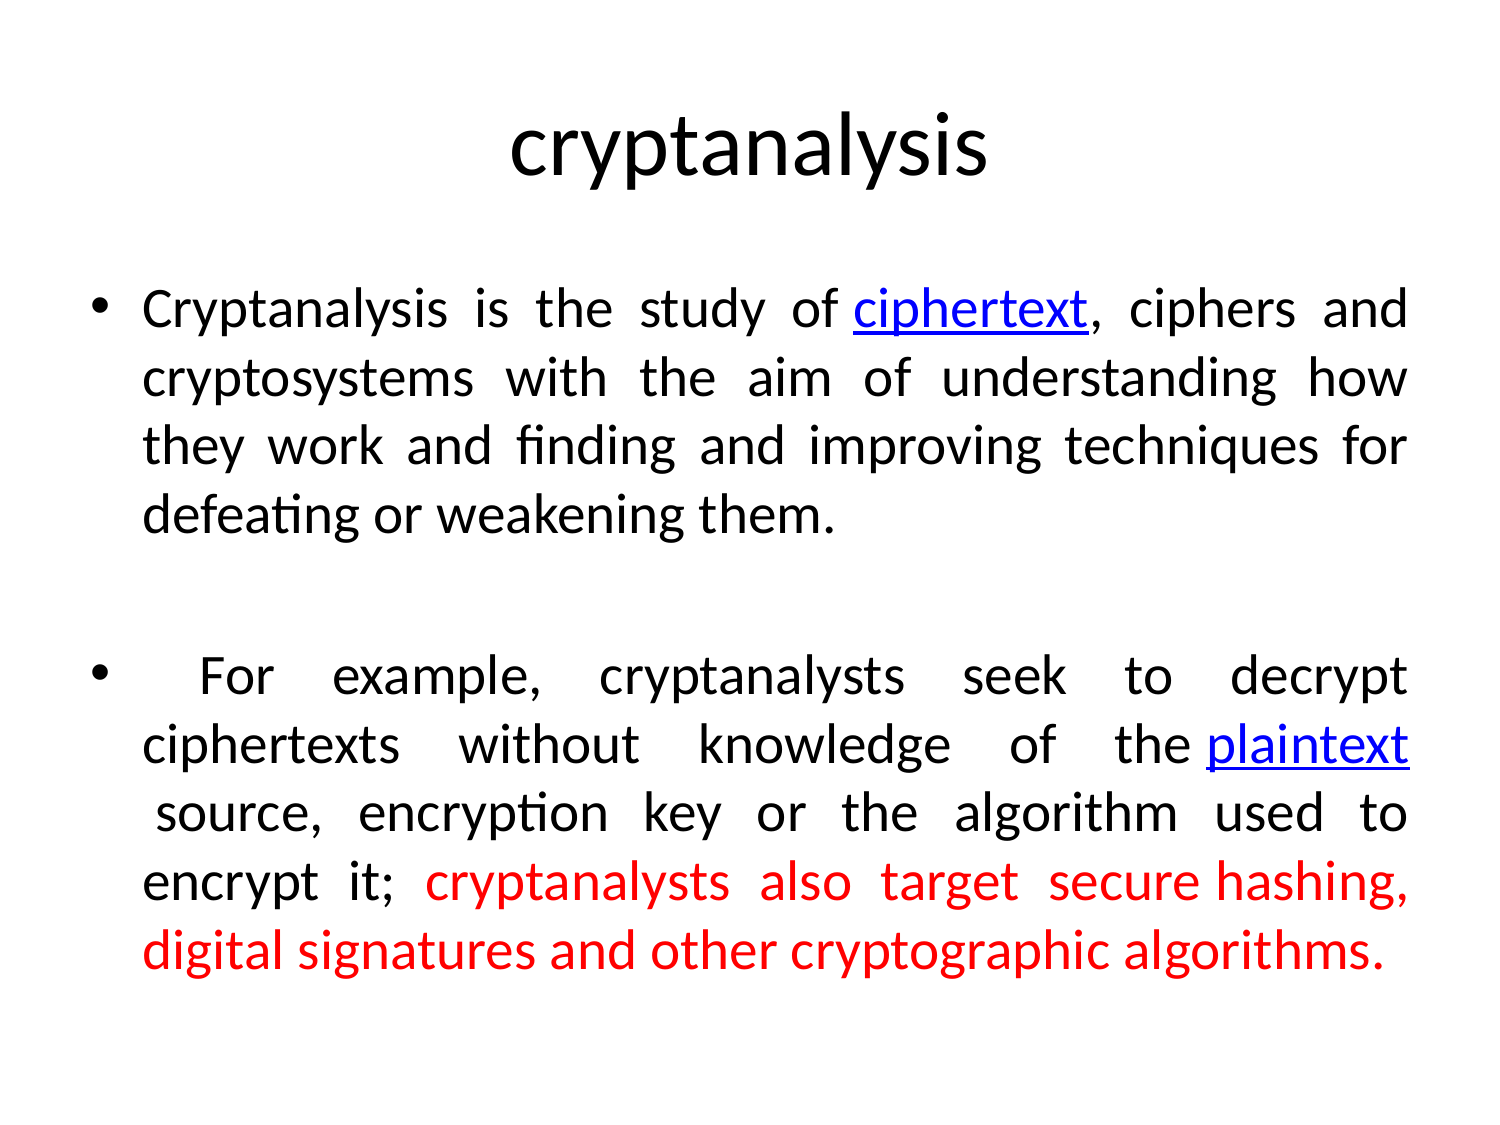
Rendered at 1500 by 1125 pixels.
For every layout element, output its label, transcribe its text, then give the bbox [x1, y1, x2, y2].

title cryptanalysis [75, 45, 1425, 233]
list Cryptanalysis is the study of ciphertext, ciphers and cryptosystems with the aim of understanding how they work and finding and improving techniques for defeating or weakening them. For example, cryptanalysts seek to decrypt ciphertexts without knowledge of the plaintext source, encryption key or the algorithm used to encrypt it; cryptanalysts also target secure hashing, digital signatures and other cryptographic algorithms. [75, 262, 1425, 1005]
